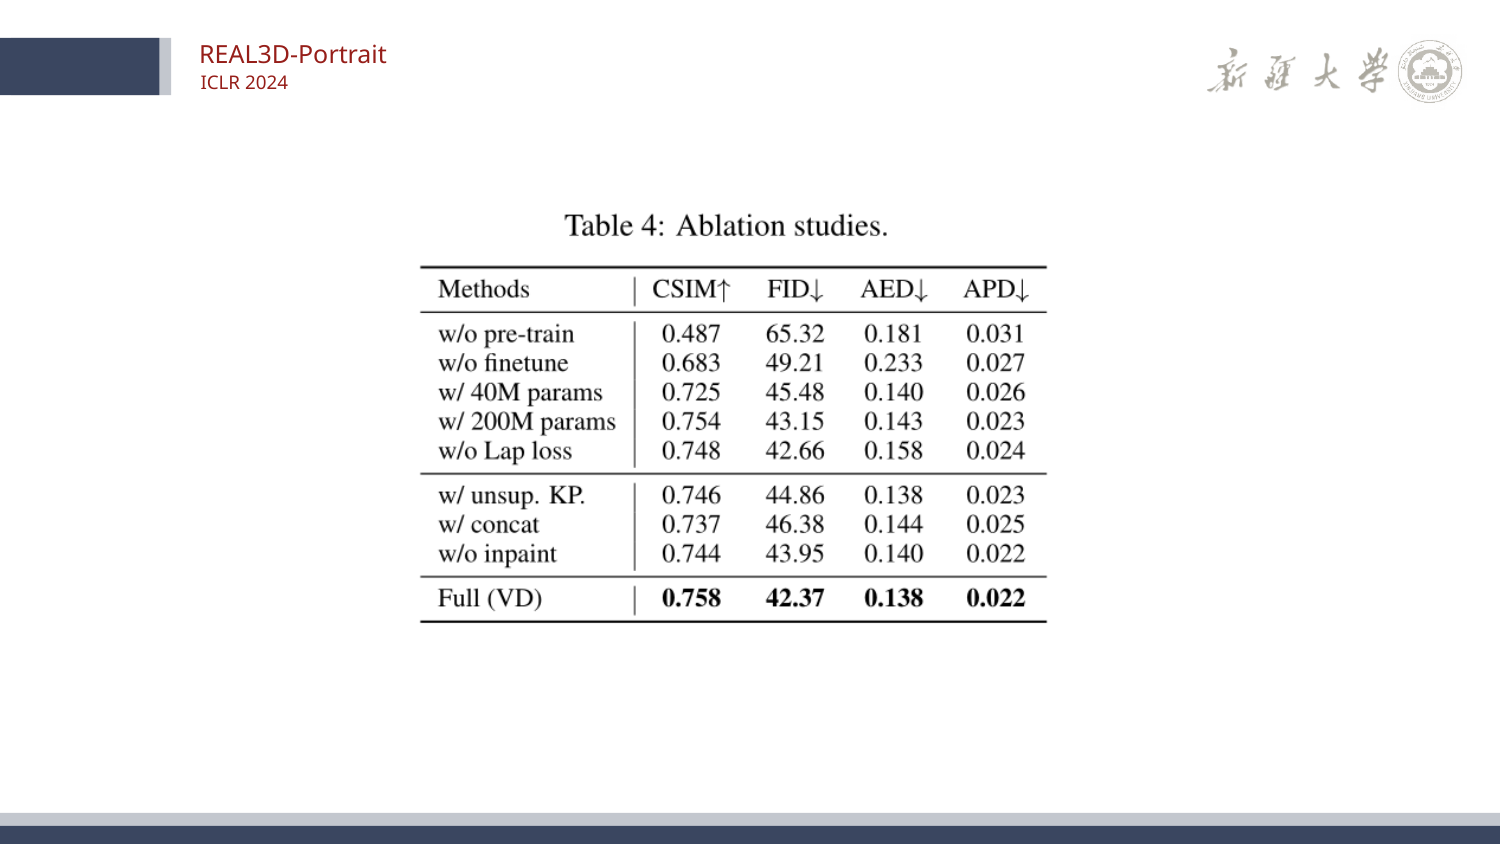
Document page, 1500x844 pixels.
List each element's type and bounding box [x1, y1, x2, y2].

picture [407, 197, 1068, 643]
text_box [0, 33, 1500, 844]
